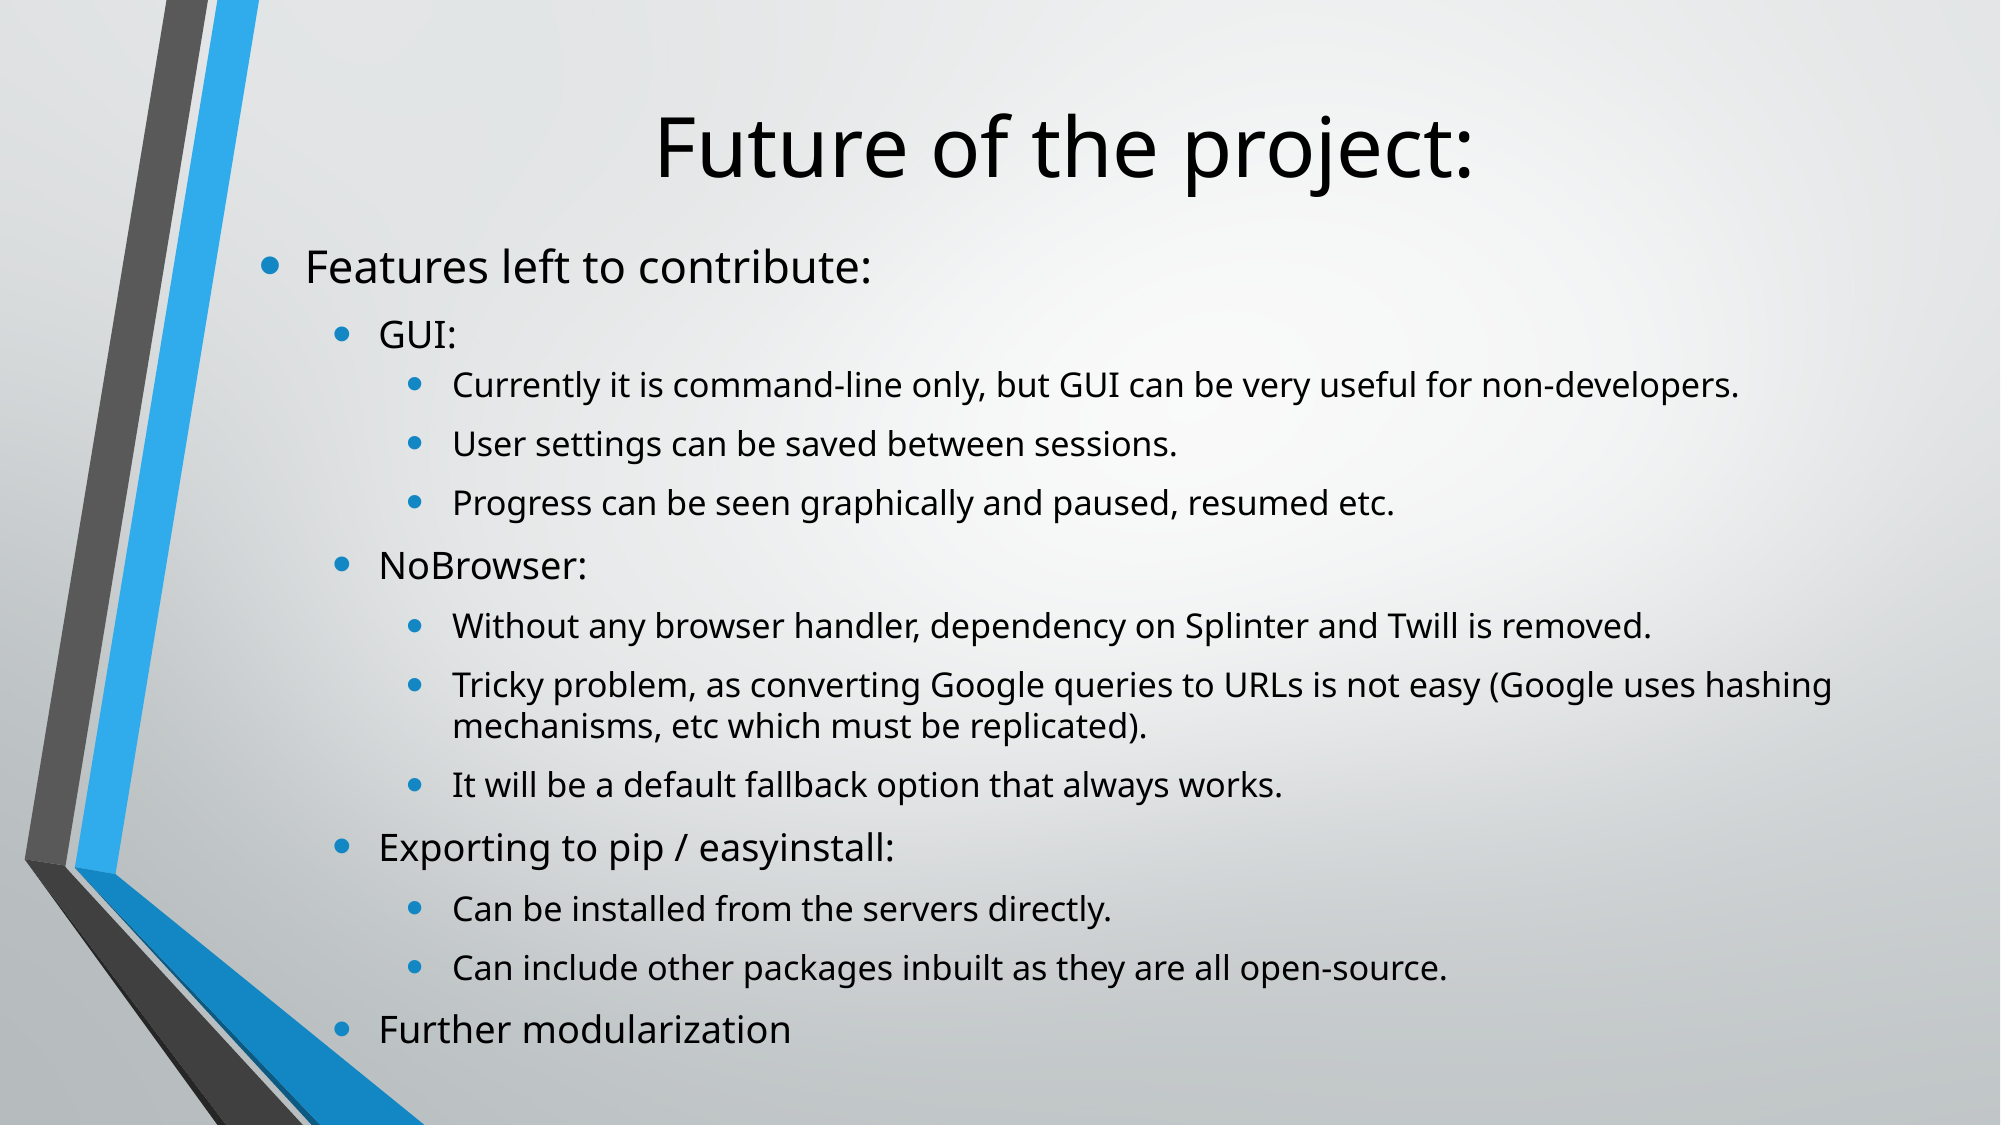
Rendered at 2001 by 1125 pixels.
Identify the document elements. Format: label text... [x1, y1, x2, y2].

list Features left to contribute: GUI: Currently it is command-line only, but GUI can be very useful for non-developers. User settings can be saved between sessions. Progress can be seen graphically and paused, resumed etc. NoBrowser: Without any browser handler, dependency on Splinter and Twill is removed. Tricky problem, as converting Google queries to URLs is not easy (Google uses hashing mechanisms, etc which must be replicated). It will be a default fallback option that always works. Exporting to pip / easyinstall: Can be installed from the servers directly. Can include other packages inbuilt as they are all open-source. Further modularization [243, 288, 1887, 1063]
title Future of the project: [243, 0, 1887, 288]
